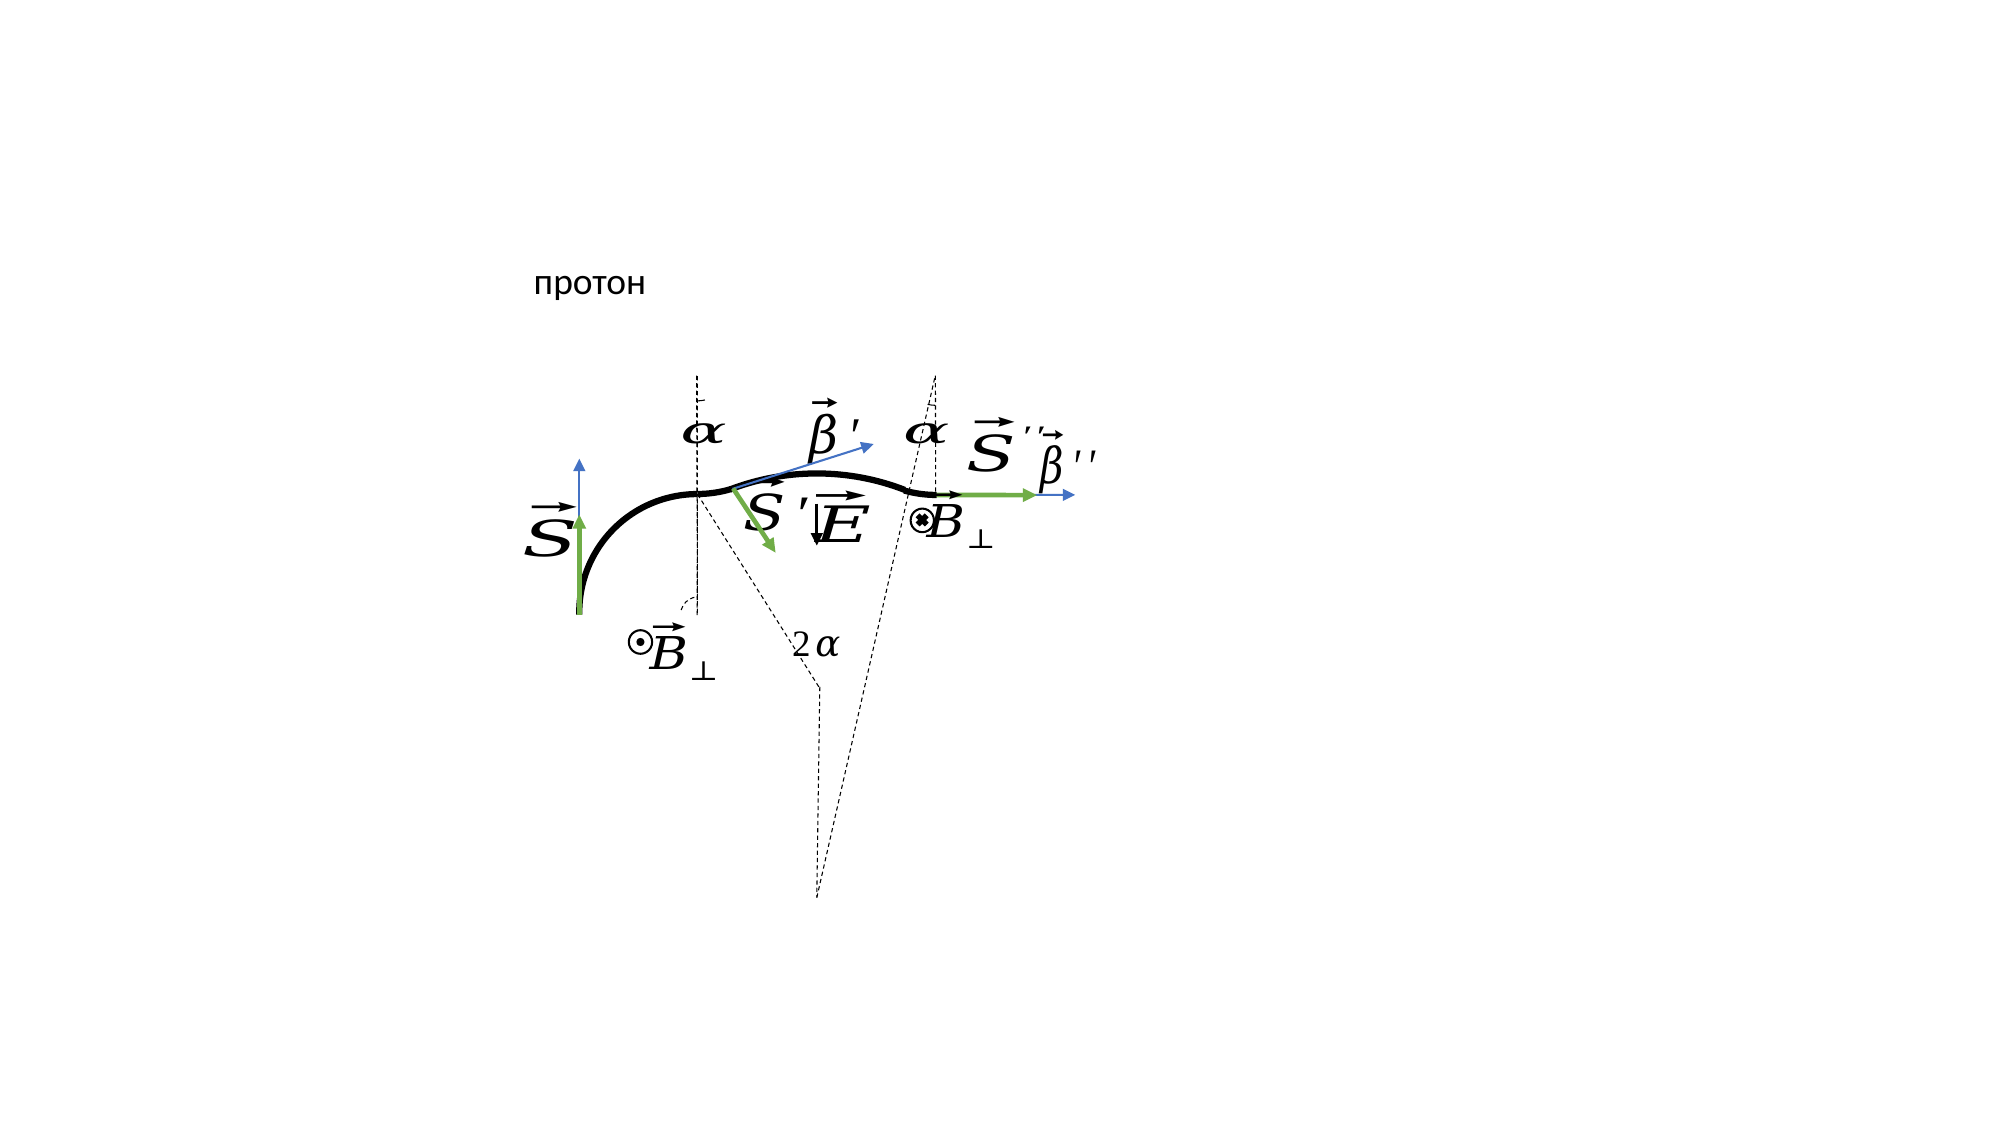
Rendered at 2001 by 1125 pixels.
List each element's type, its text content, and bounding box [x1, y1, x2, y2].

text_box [697, 376, 732, 489]
text_box [582, 493, 696, 614]
text_box [680, 596, 697, 614]
text_box [697, 489, 731, 495]
text_box протон [519, 250, 662, 310]
text_box [905, 490, 935, 496]
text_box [819, 489, 905, 687]
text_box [731, 489, 819, 687]
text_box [733, 488, 776, 553]
text_box [636, 637, 645, 647]
text_box [874, 479, 904, 489]
text_box [915, 513, 929, 527]
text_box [904, 375, 935, 490]
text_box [732, 443, 874, 489]
text_box [909, 507, 935, 534]
text_box [627, 629, 654, 655]
